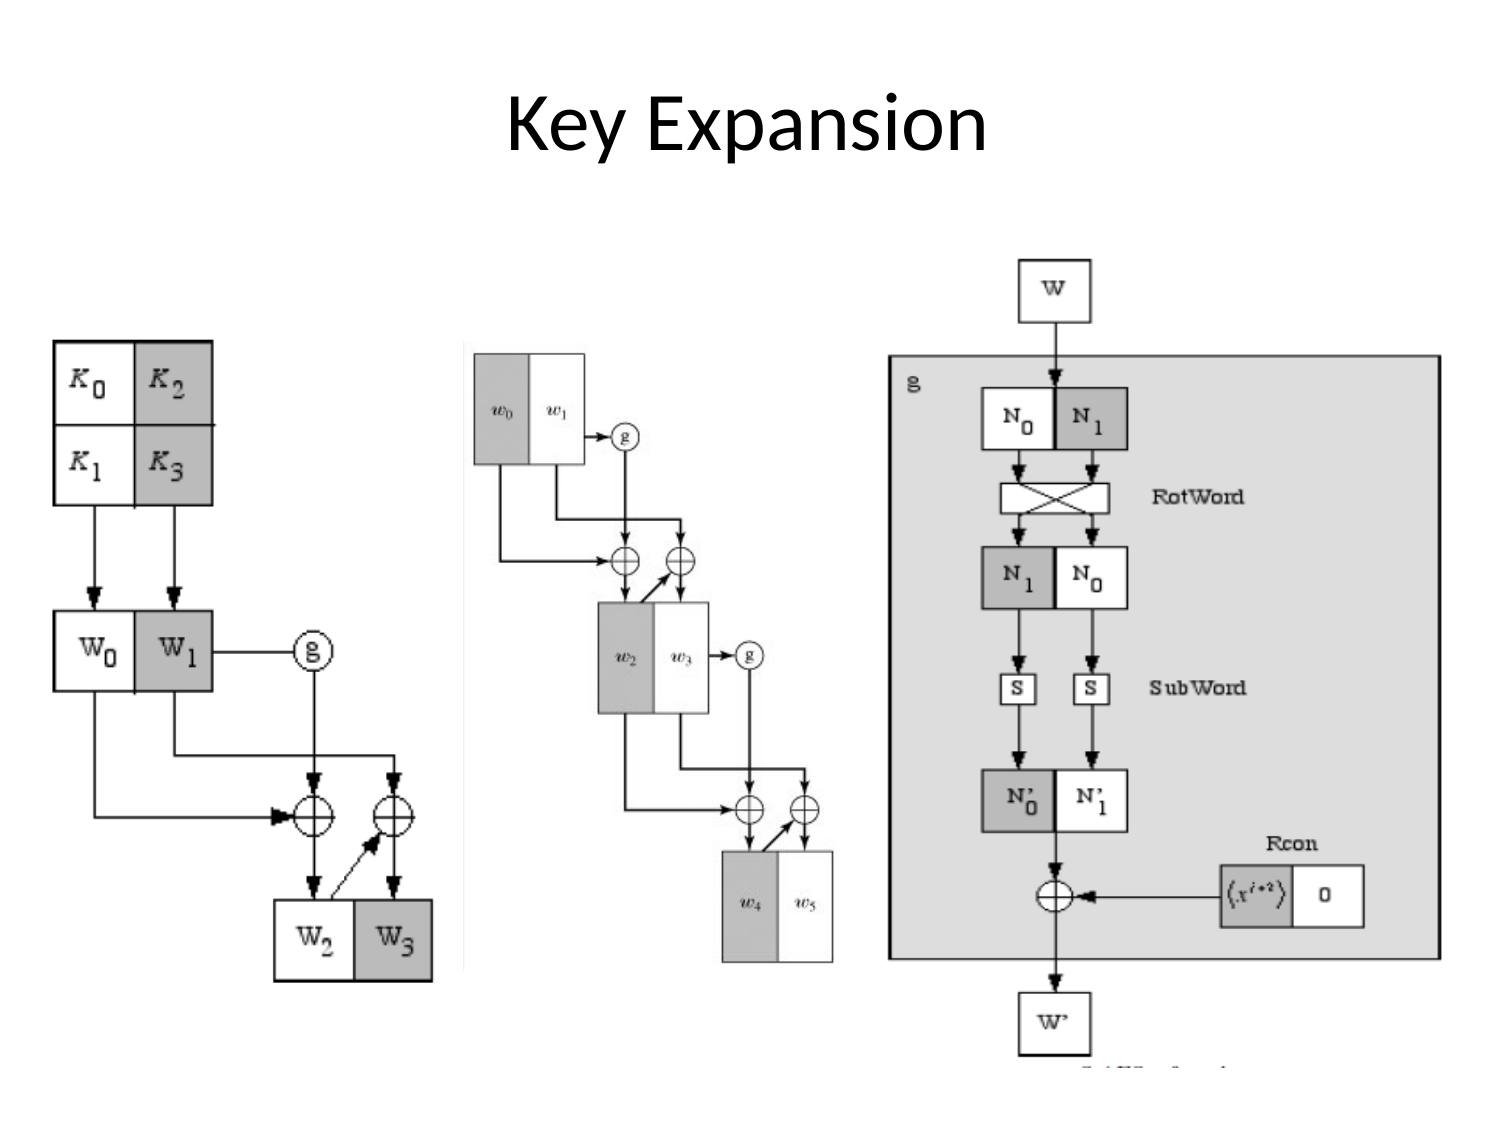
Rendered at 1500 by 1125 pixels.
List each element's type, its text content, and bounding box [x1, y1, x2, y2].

picture [28, 328, 847, 993]
title Key Expansion [91, 48, 1405, 187]
picture [875, 253, 1463, 1068]
